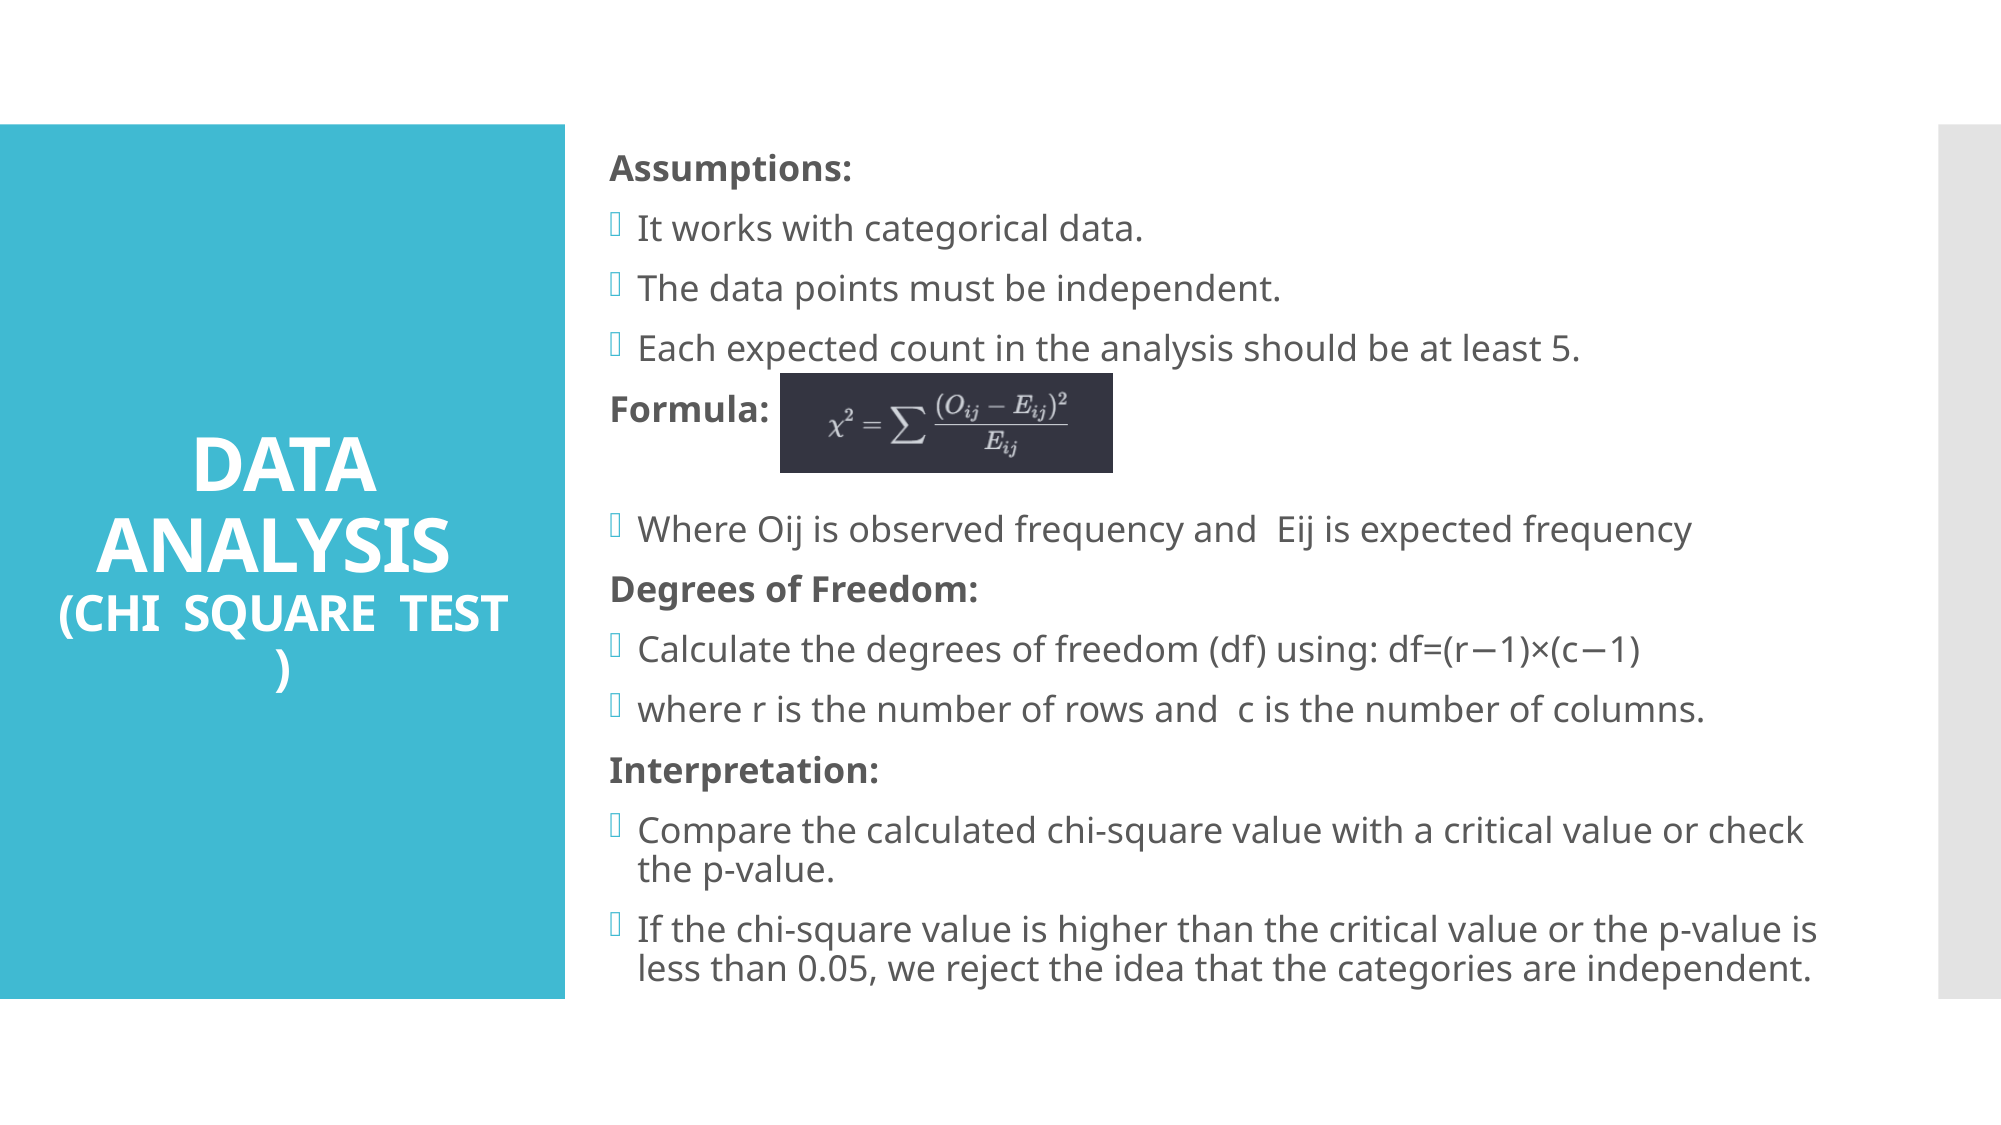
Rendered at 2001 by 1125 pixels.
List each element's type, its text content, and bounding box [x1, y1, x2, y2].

list Assumptions: It works with categorical data. The data points must be independent. Each expected count in the analysis should be at least 5. Formula: Where Oij is observed frequency and Eij is expected frequency Degrees of Freedom: Calculate the degrees of freedom (df) using: df=(r−1)×(c−1) where r is the number of rows and c is the number of columns. Interpretation: Compare the calculated chi-square value with a critical value or check the p-value. If the chi-square value is higher than the critical value or the p-value is less than 0.05, we reject the idea that the categories are independent. [594, 142, 1835, 1041]
title DATA ANALYSIS (CHI SQUARE TEST ) [41, 184, 525, 940]
picture [780, 373, 1114, 473]
